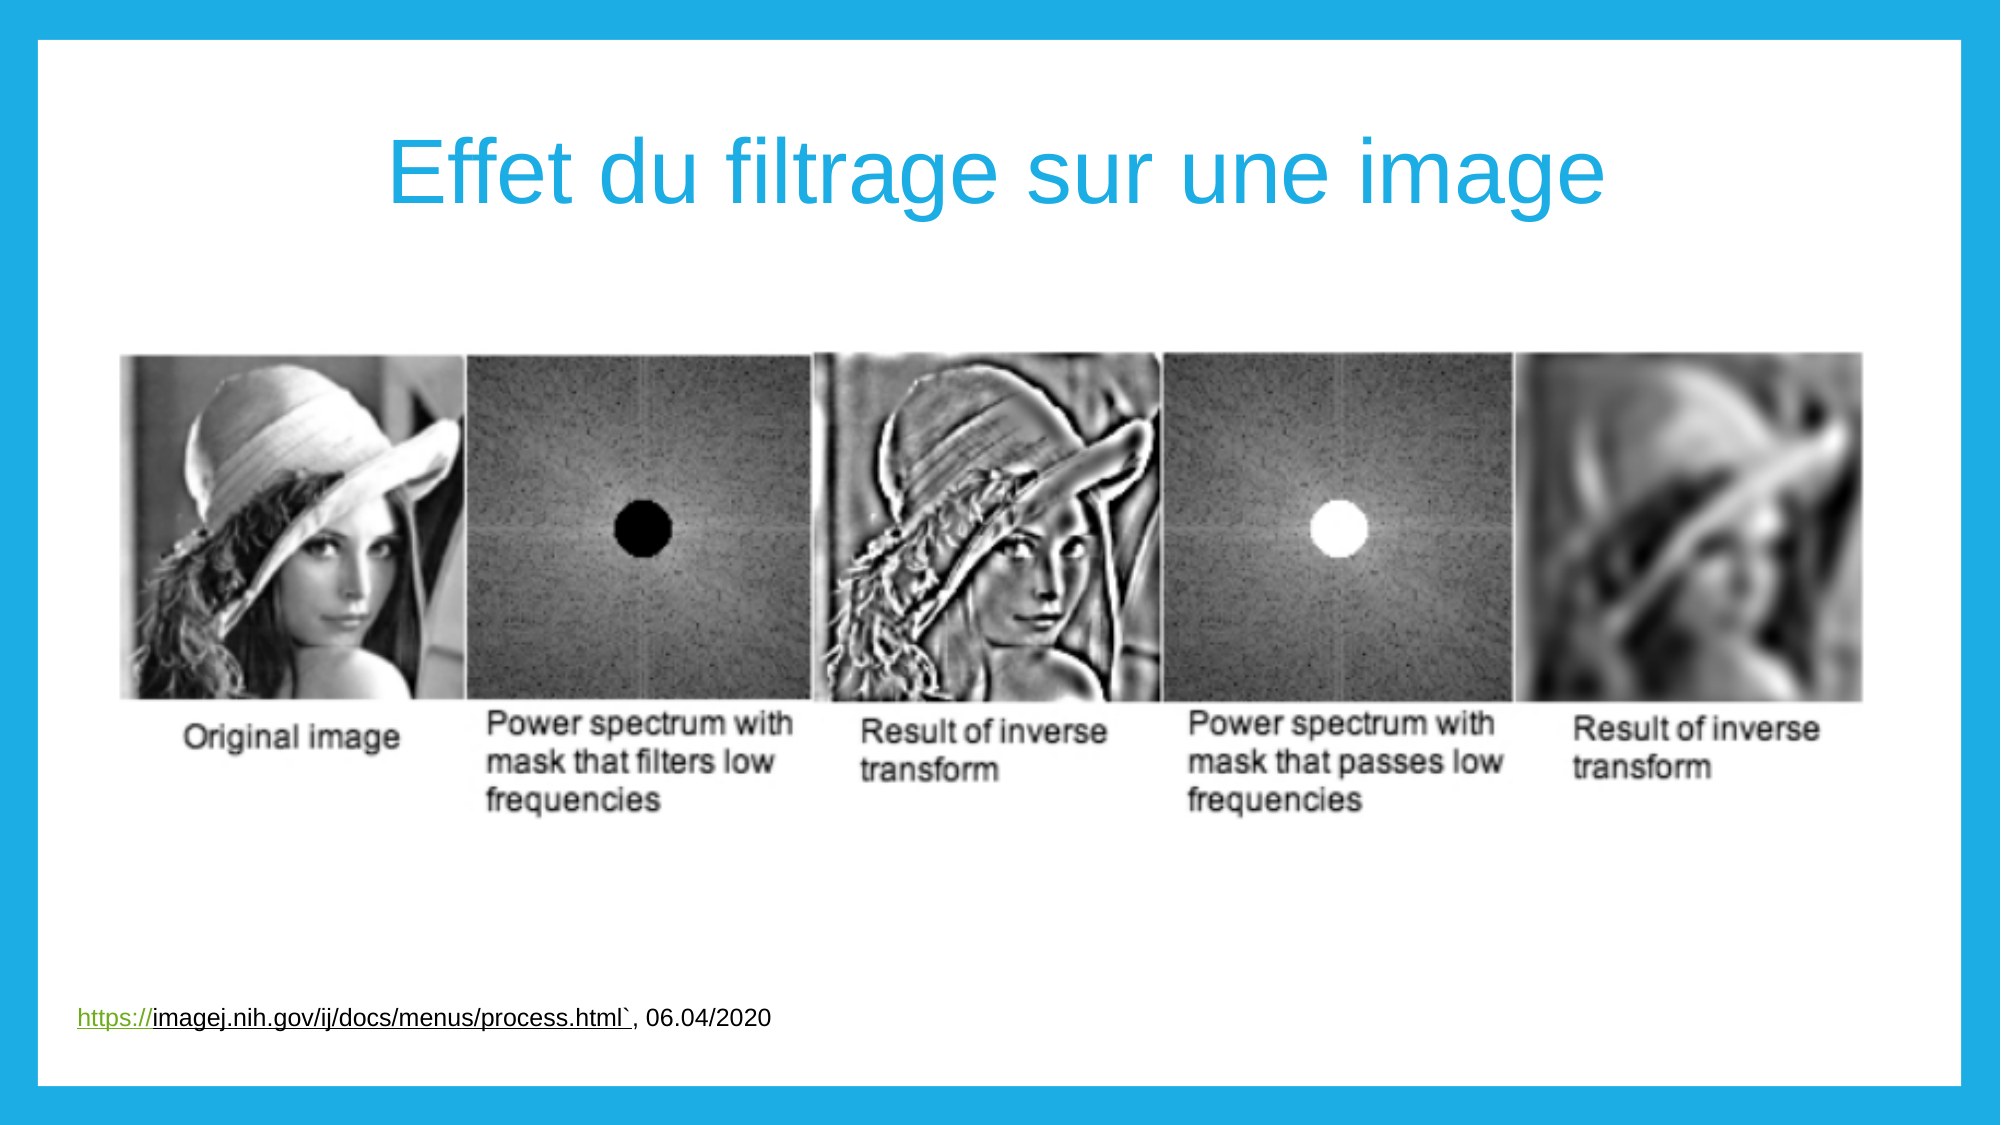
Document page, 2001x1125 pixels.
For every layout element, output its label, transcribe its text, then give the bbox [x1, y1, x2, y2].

title Effet du filtrage sur une image [187, 63, 1808, 286]
list https://imagej.nih.gov/ij/docs/menus/process.html`, 06.04/2020 [54, 997, 1986, 1060]
picture [54, 309, 1891, 842]
